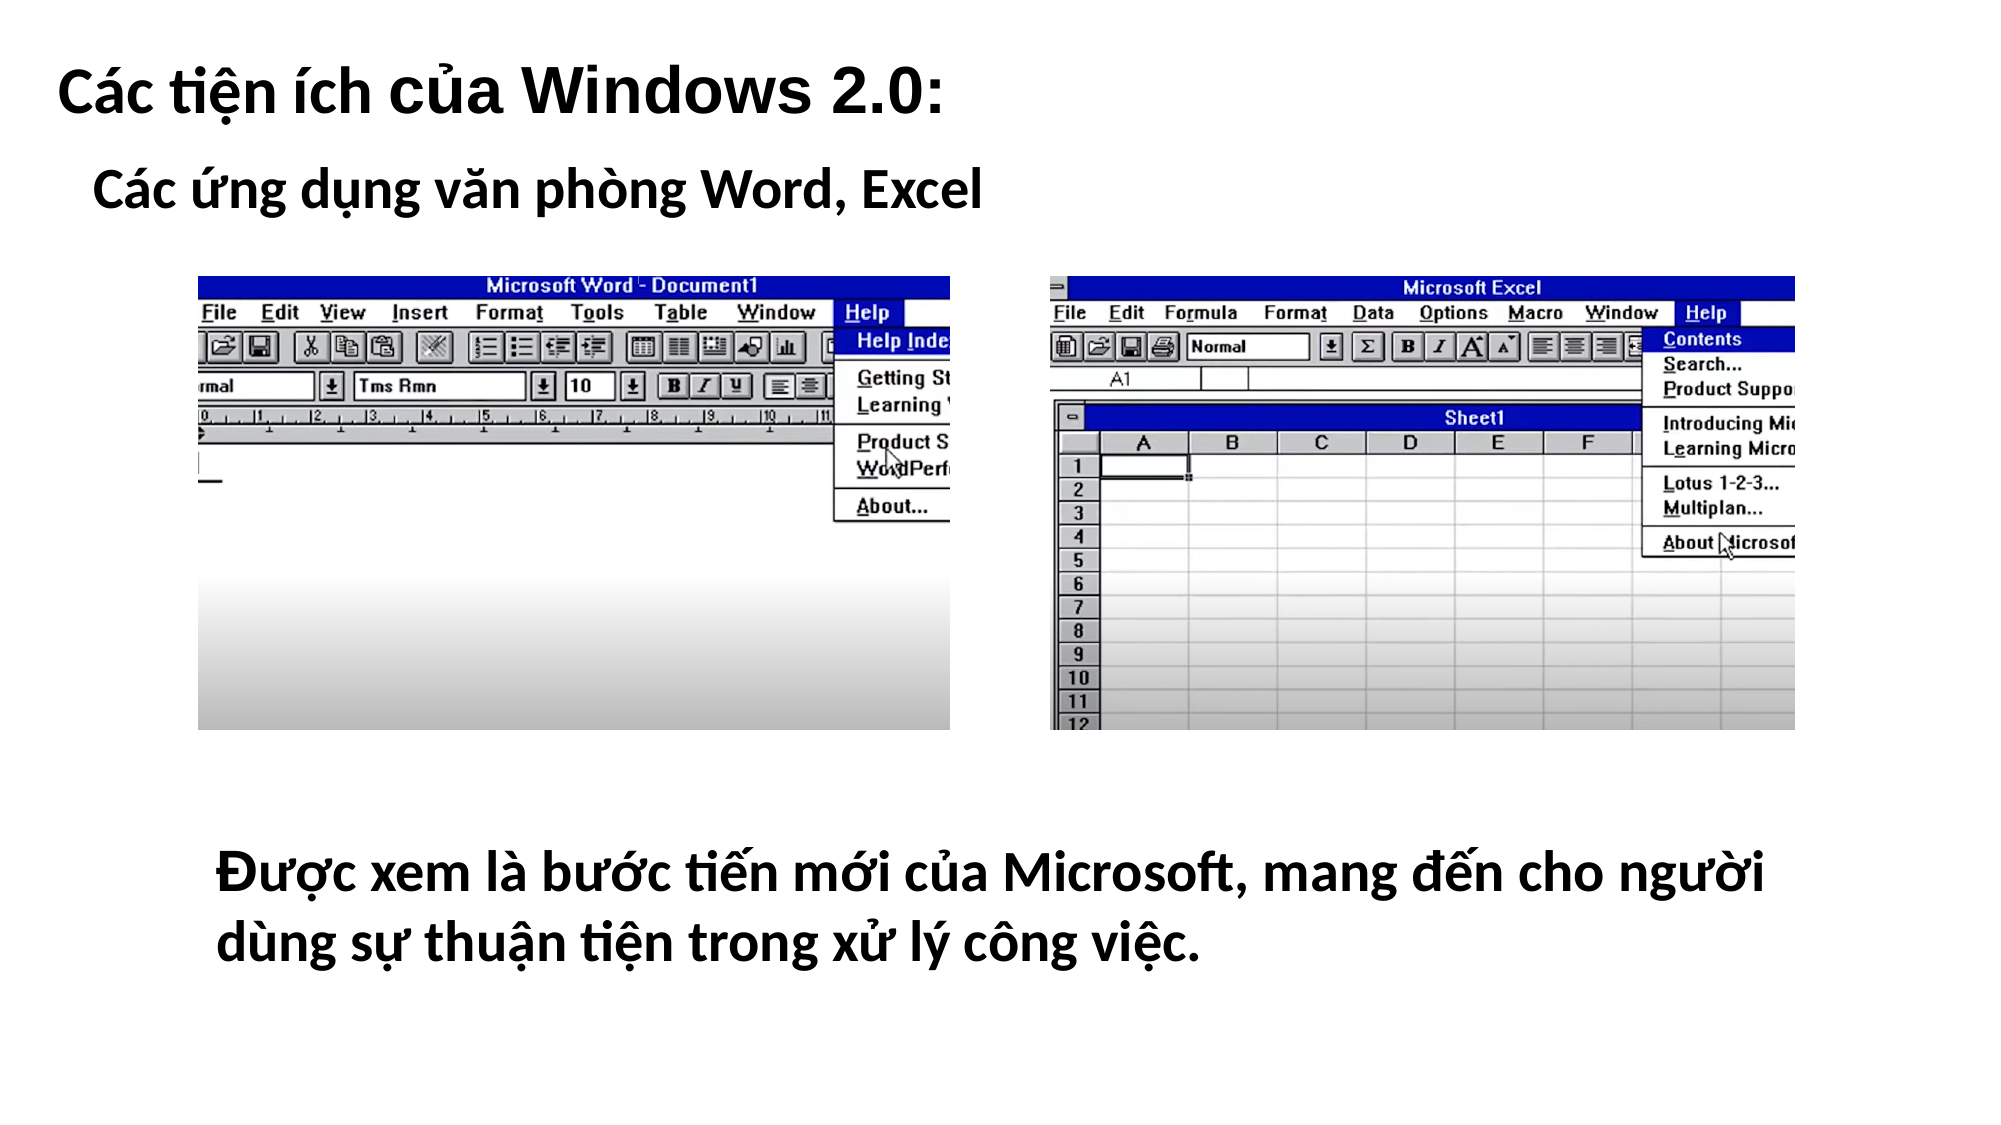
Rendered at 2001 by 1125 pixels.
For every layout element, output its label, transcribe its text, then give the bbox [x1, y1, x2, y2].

picture [197, 276, 950, 730]
text_box Được xem là bước tiến mới của Microsoft, mang đến cho người dùng sự thuận tiện trong xử lý công việc. [201, 825, 1849, 980]
text_box Các tiện ích của Windows 2.0: [43, 38, 1079, 134]
text_box Các ứng dụng văn phòng Word, Excel [78, 143, 1079, 228]
picture [1050, 276, 1795, 730]
